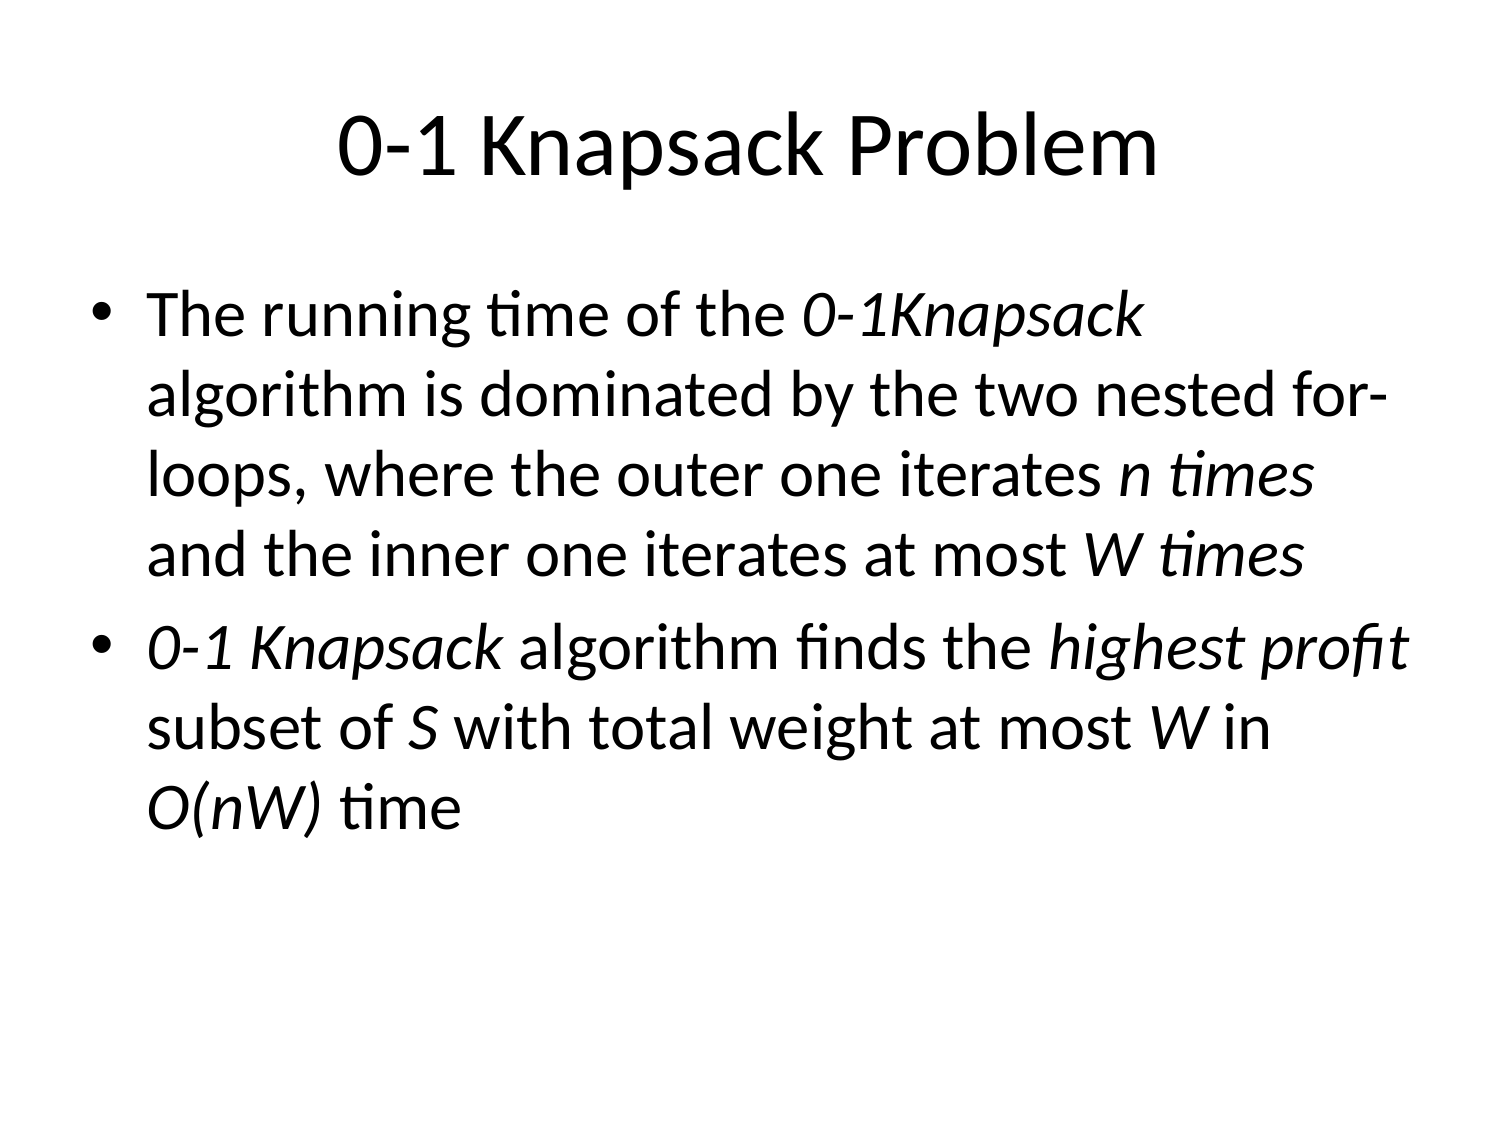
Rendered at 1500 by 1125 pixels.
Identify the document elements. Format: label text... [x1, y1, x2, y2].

list The running time of the 0-1Knapsack algorithm is dominated by the two nested for-loops, where the outer one iterates n times and the inner one iterates at most W times 0-1 Knapsack algorithm finds the highest profit subset of S with total weight at most W in O(nW) time [75, 262, 1425, 1005]
title 0-1 Knapsack Problem [75, 45, 1425, 233]
